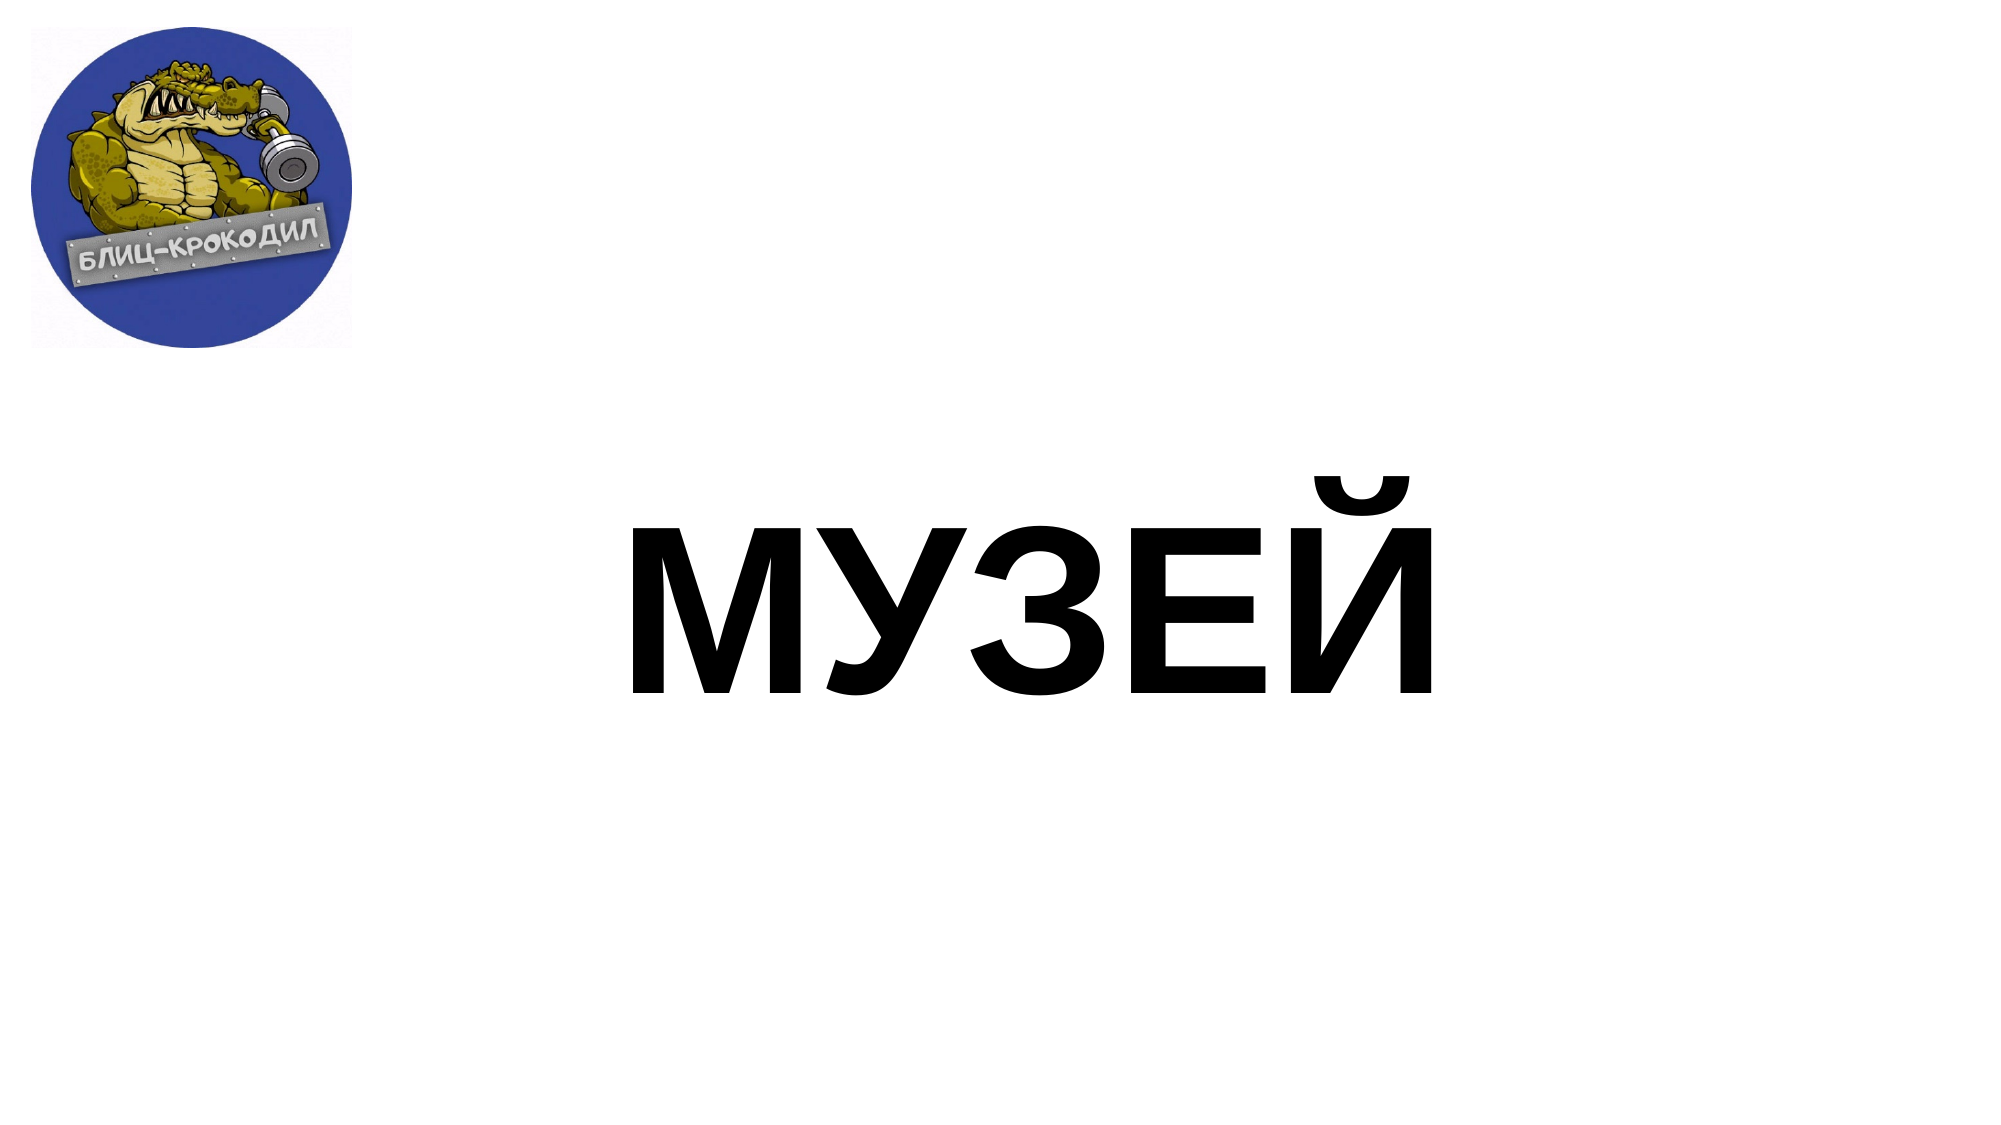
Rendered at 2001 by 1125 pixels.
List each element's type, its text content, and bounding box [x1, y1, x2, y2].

picture [31, 27, 352, 348]
title МУЗЕЙ [282, 361, 1783, 754]
